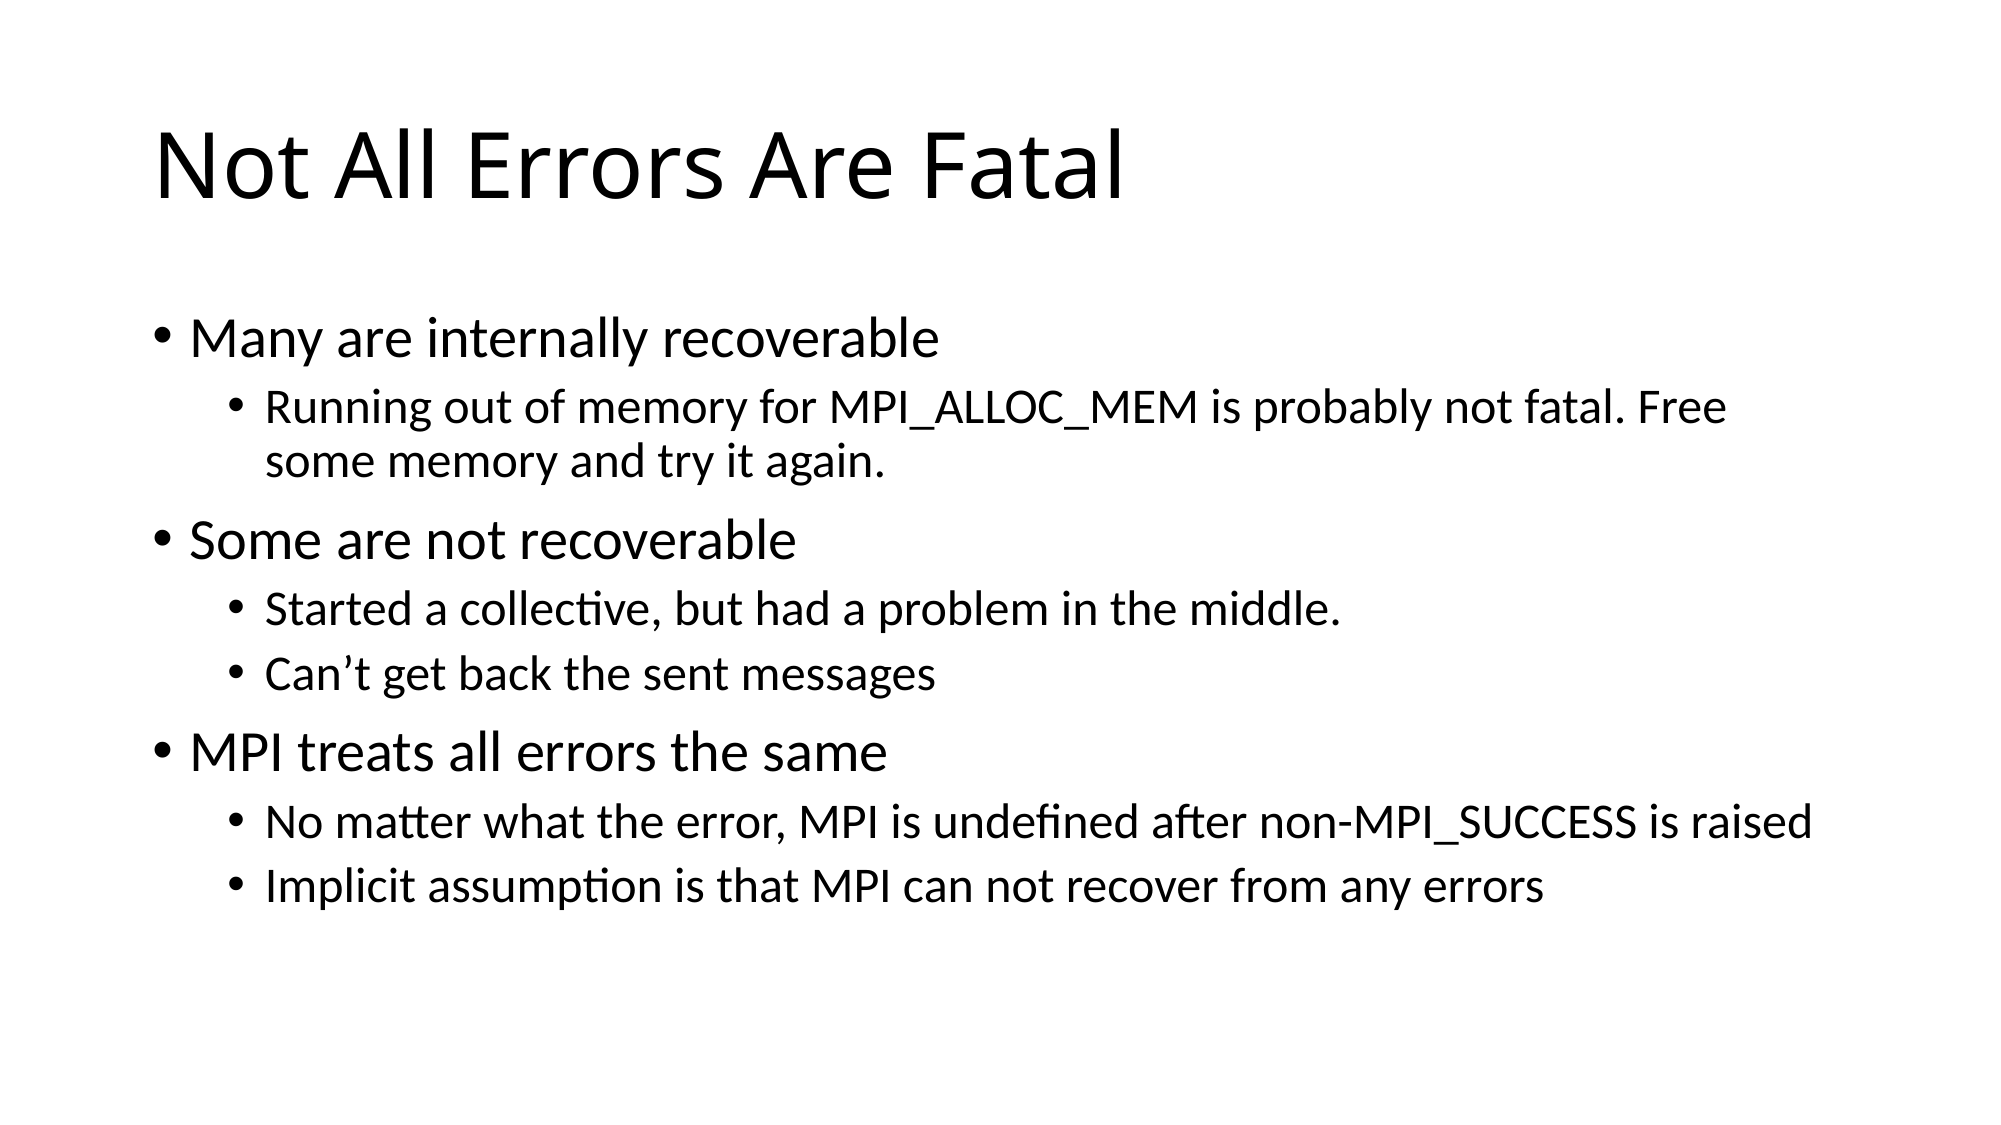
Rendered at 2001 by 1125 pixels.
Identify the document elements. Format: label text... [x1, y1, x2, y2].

list Many are internally recoverable Running out of memory for MPI_ALLOC_MEM is probably not fatal. Free some memory and try it again. Some are not recoverable Started a collective, but had a problem in the middle. Can’t get back the sent messages MPI treats all errors the same No matter what the error, MPI is undefined after non-MPI_SUCCESS is raised Implicit assumption is that MPI can not recover from any errors [137, 299, 1863, 1014]
title Not All Errors Are Fatal [137, 59, 1863, 278]
